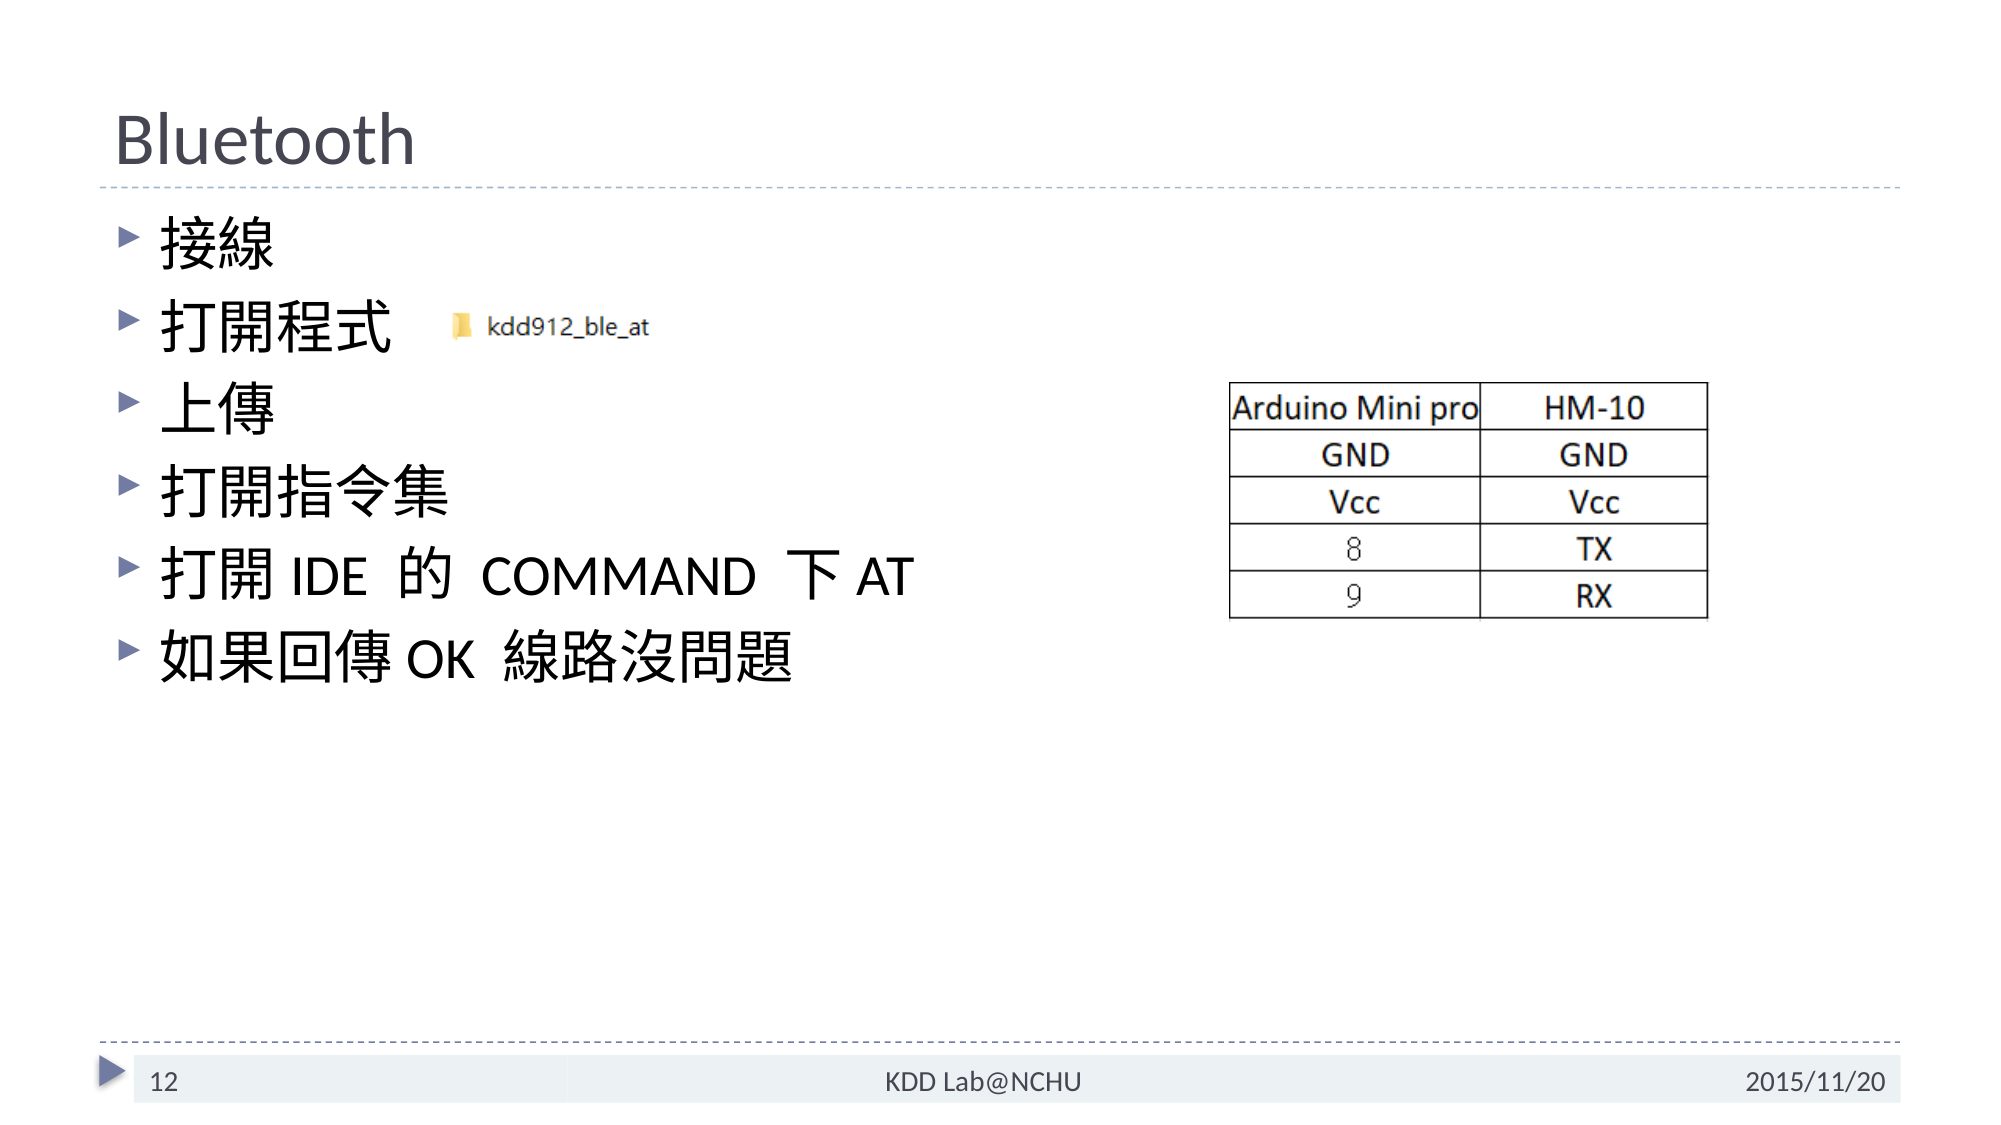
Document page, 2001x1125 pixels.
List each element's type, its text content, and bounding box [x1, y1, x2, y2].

picture [1229, 381, 1710, 622]
picture [445, 307, 690, 346]
title Bluetooth [99, 24, 1900, 188]
footer KDD Lab@NCHU [568, 1055, 1401, 1103]
slide_number 12 [133, 1055, 568, 1103]
list 接線 打開程式 上傳 打開指令集 打開IDE 的 COMMAND 下AT 如果回傳OK 線路沒問題 [99, 200, 1900, 1010]
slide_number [1401, 1055, 1901, 1103]
